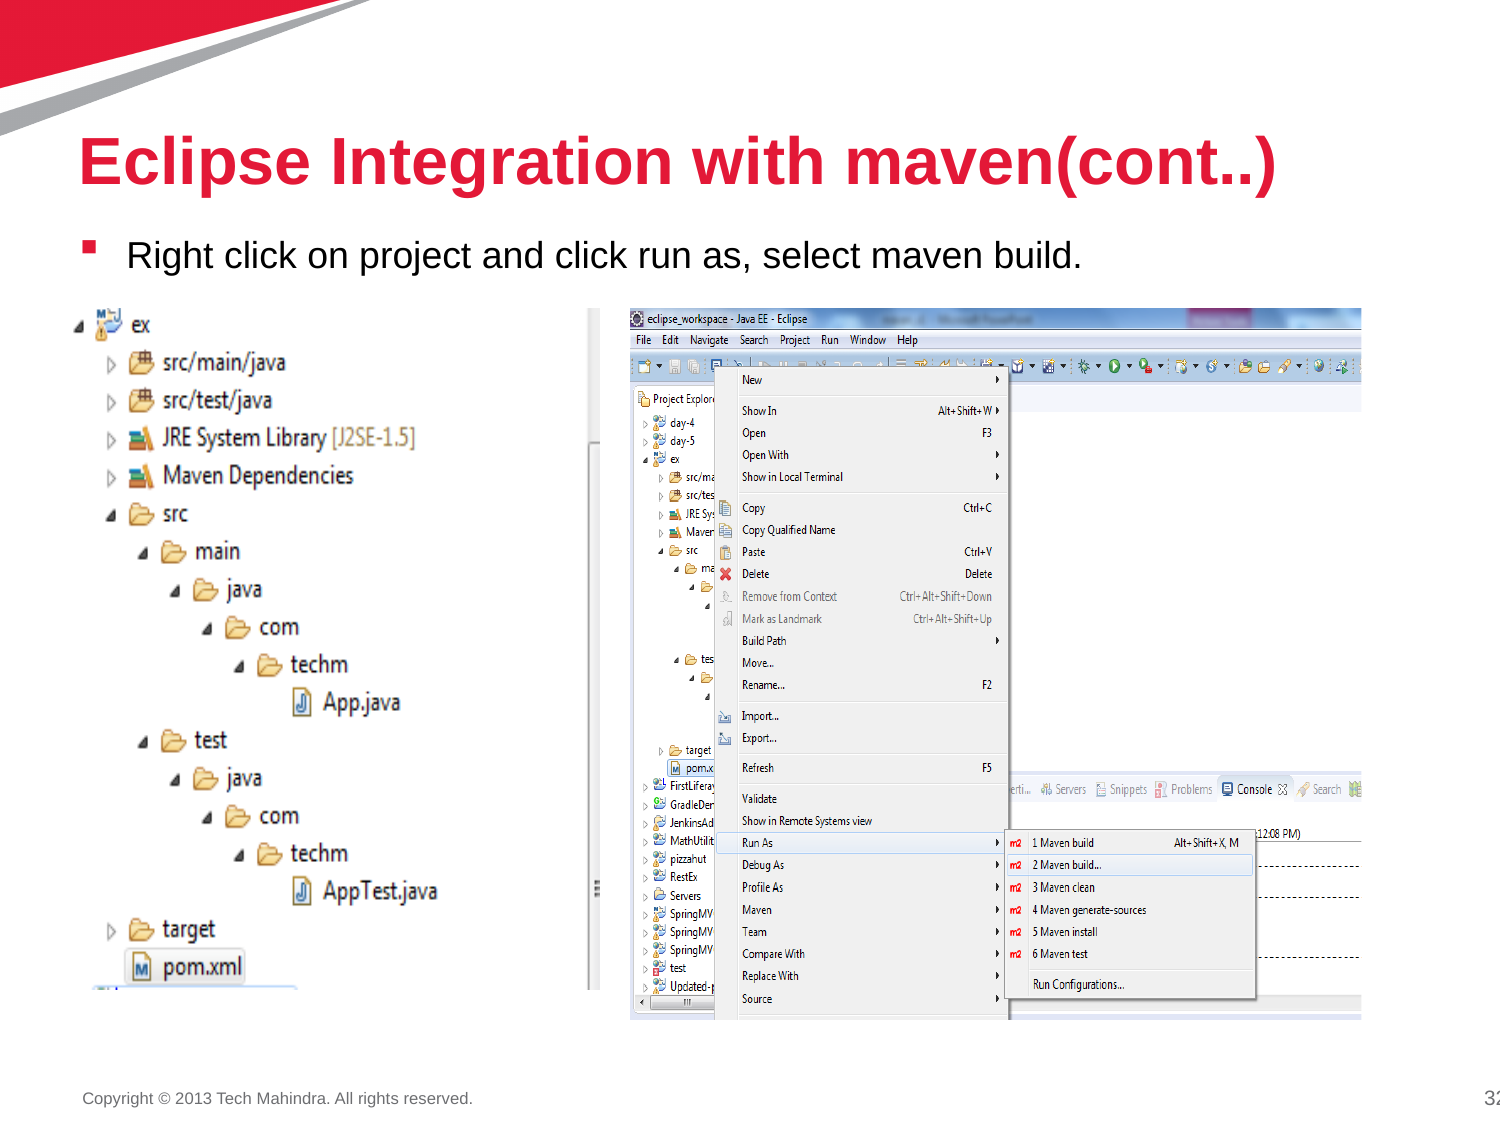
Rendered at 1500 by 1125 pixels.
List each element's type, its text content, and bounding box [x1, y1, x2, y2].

picture [62, 308, 601, 991]
picture [0, 0, 373, 136]
title Eclipse Integration with maven(cont..) [78, 117, 1429, 199]
list Right click on project and click run as, select maven build. [78, 230, 1429, 277]
picture [629, 308, 1362, 1020]
